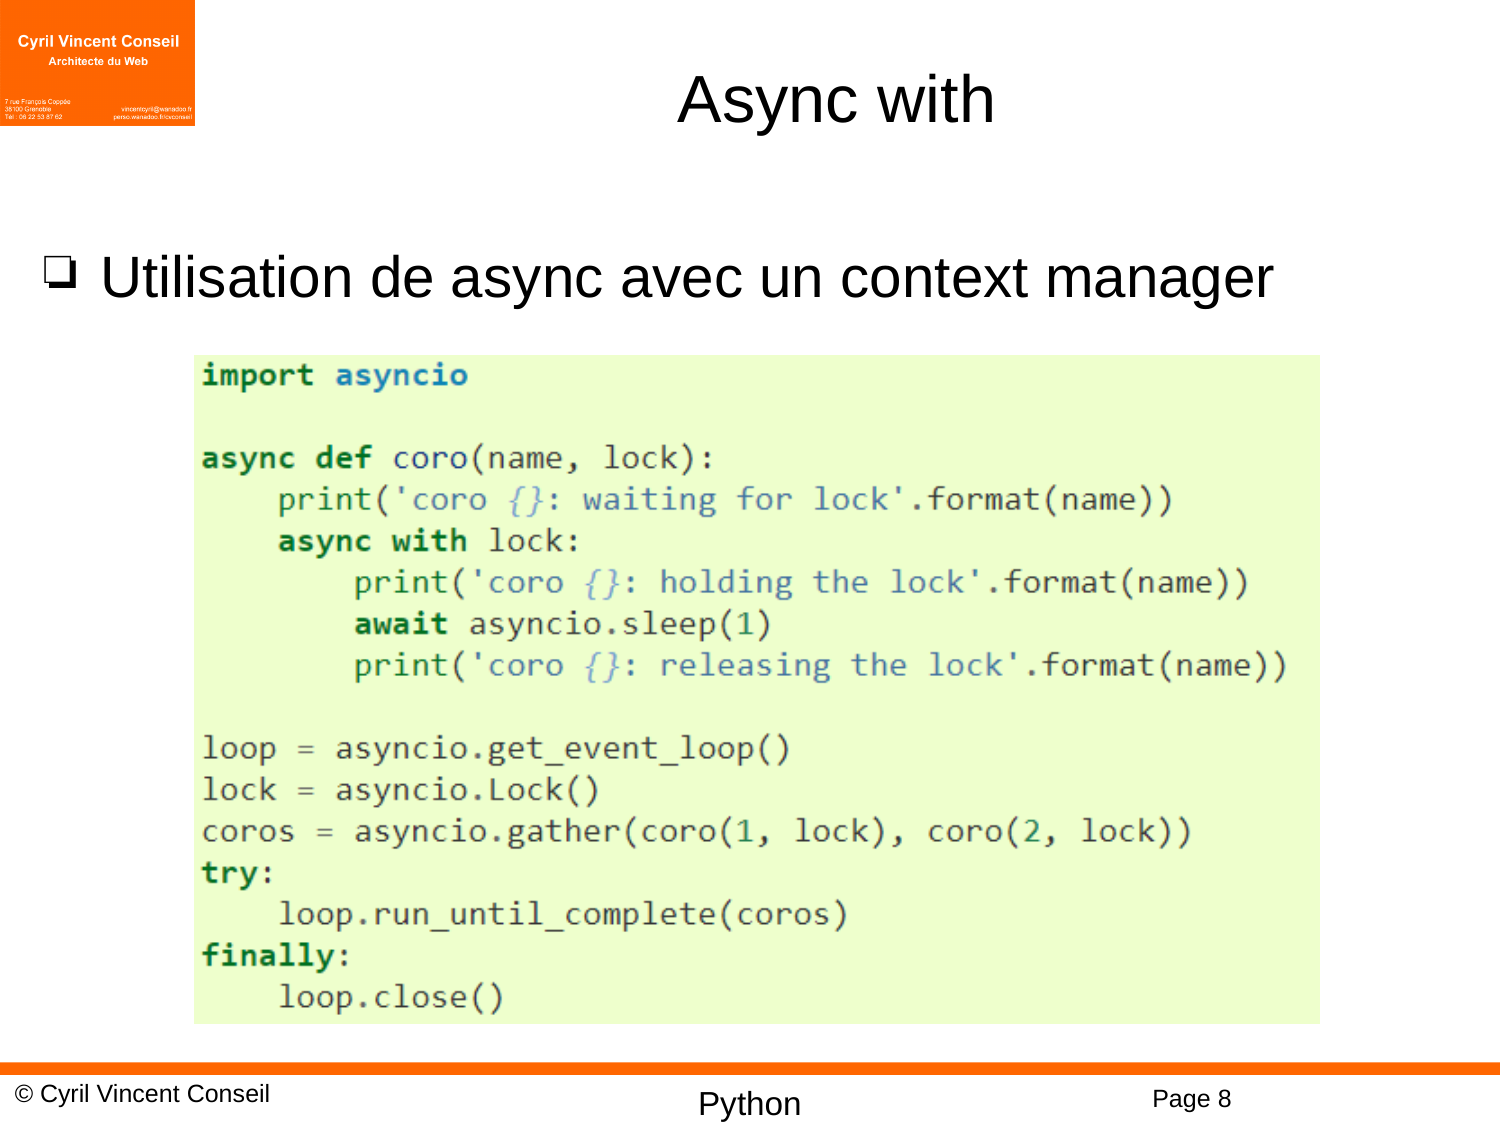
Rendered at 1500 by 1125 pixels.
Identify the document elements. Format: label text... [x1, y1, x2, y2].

picture [0, 0, 195, 126]
picture [194, 355, 1321, 1024]
list Utilisation de async avec un context manager [29, 231, 1468, 1059]
title Async with [194, 2, 1480, 190]
